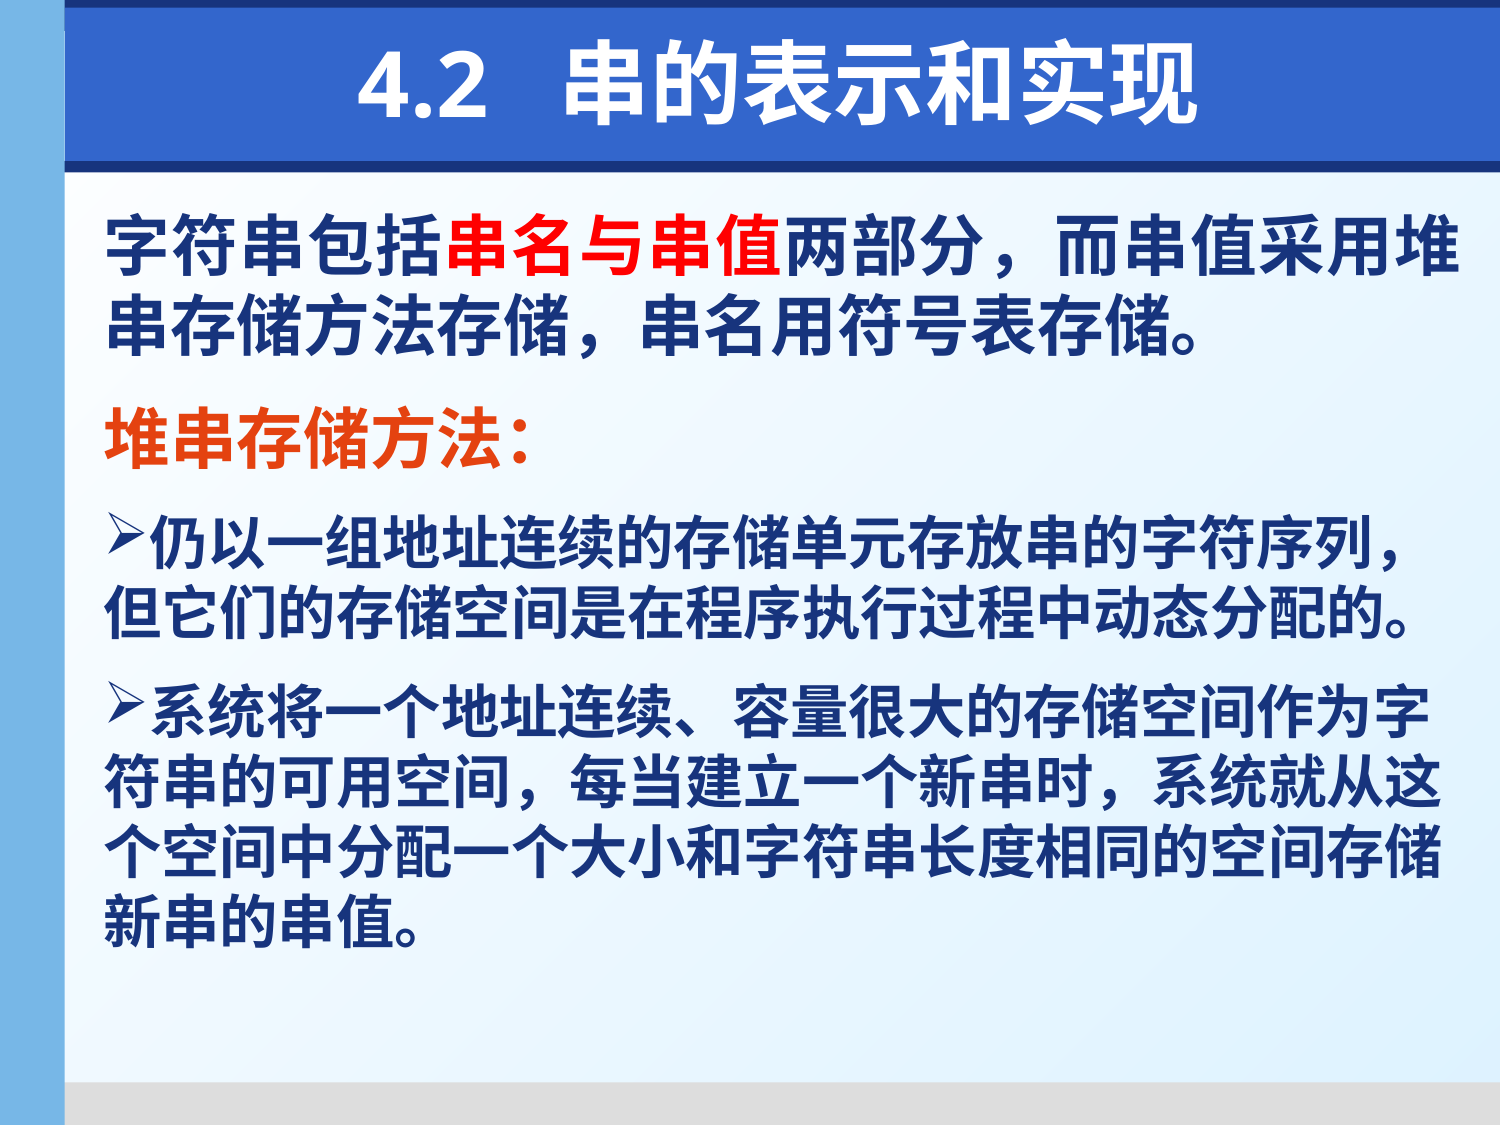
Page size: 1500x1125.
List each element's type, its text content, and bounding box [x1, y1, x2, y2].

text_box 字符串包括串名与串值两部分，而串值采用堆串存储方法存储，串名用符号表存储。 堆串存储方法： 仍以一组地址连续的存储单元存放串的字符序列，但它们的存储空间是在程序执行过程中动态分配的。 系统将一个地址连续、容量很大的存储空间作为字符串的可用空间，每当建立一个新串时，系统就从这个空间中分配一个大小和字符串长度相同的空间存储新串的串值。 [88, 196, 1476, 963]
text_box 4.2 串的表示和实现 [88, 18, 1471, 149]
